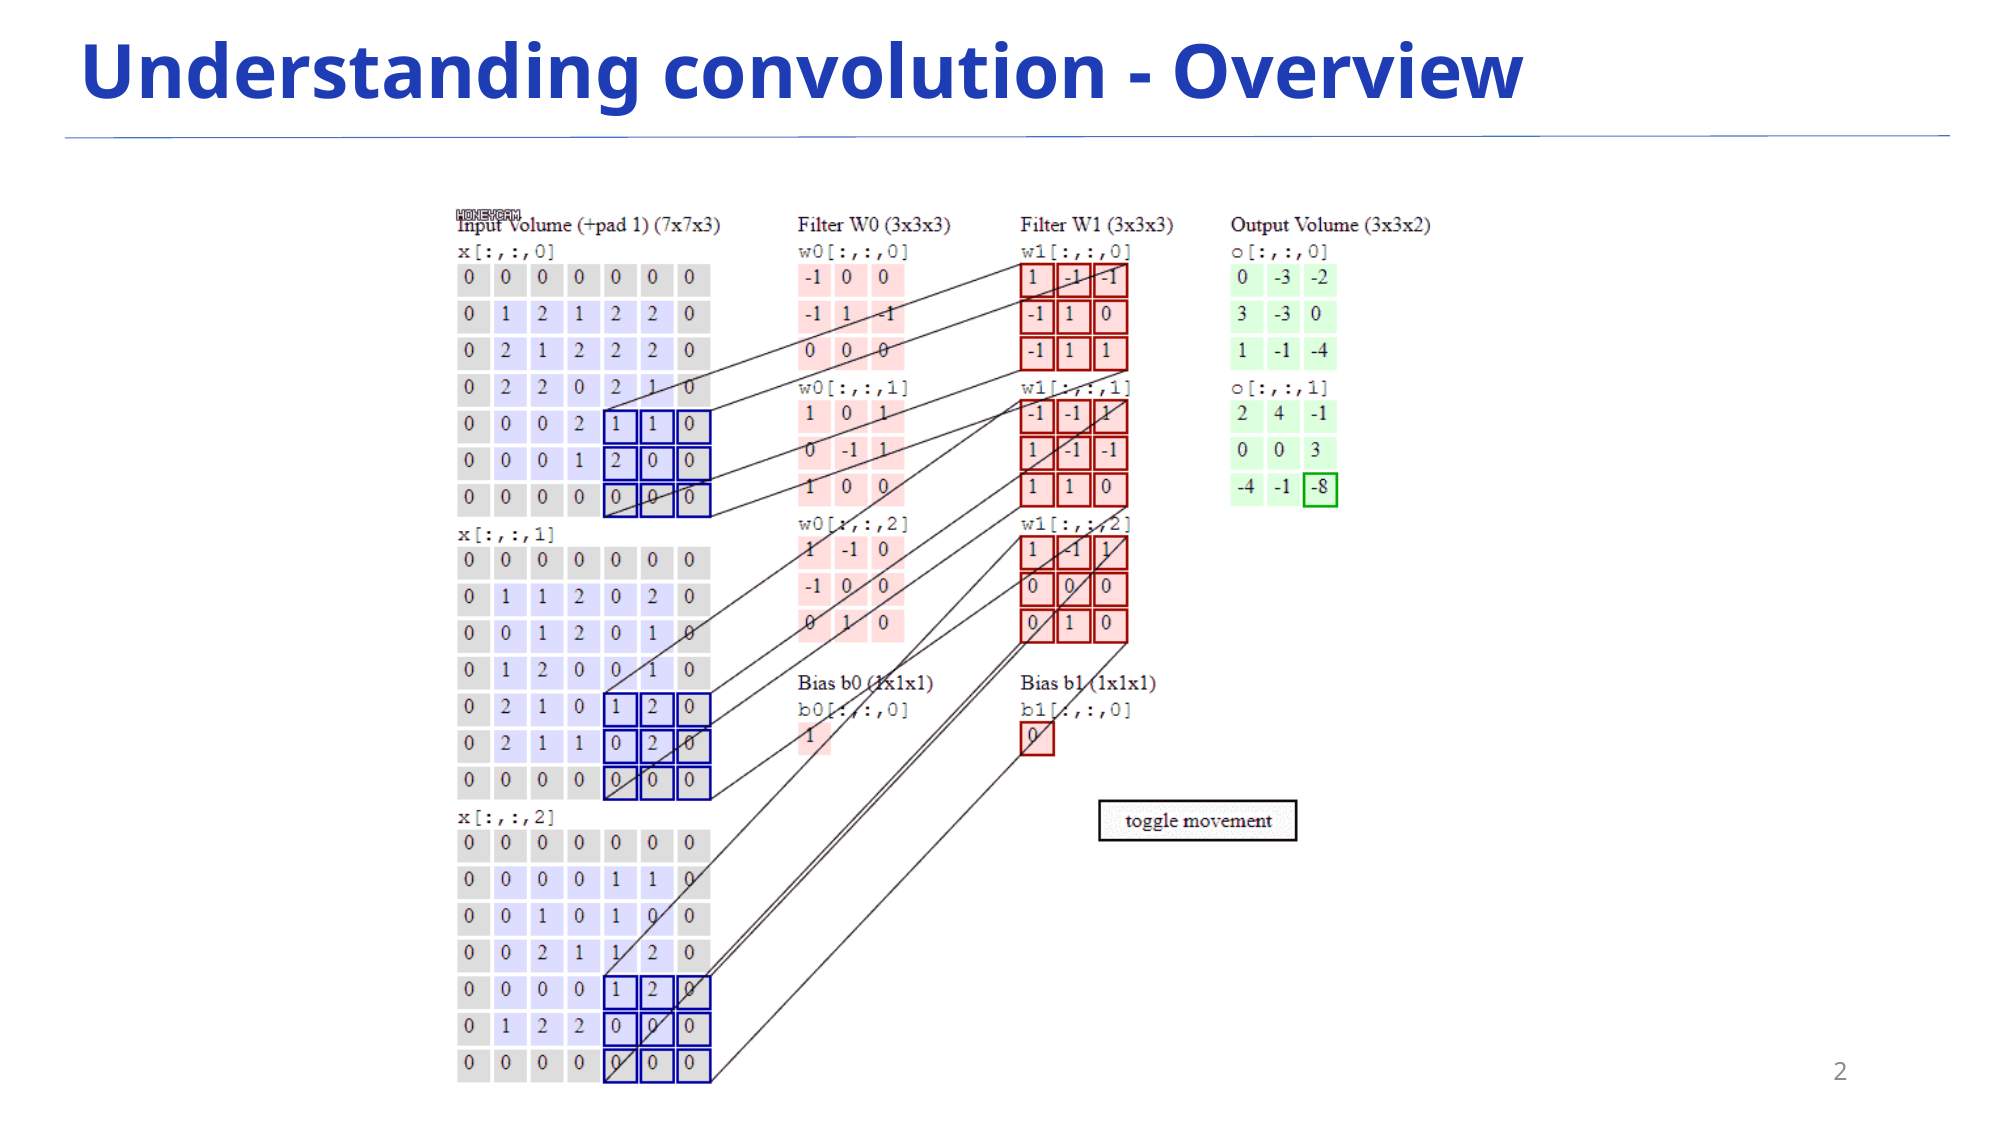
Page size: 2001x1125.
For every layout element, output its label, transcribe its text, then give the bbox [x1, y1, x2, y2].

slide_number 2 [1412, 1042, 1863, 1103]
picture [451, 204, 1451, 1093]
title Understanding convolution - Overview [64, 13, 1790, 135]
